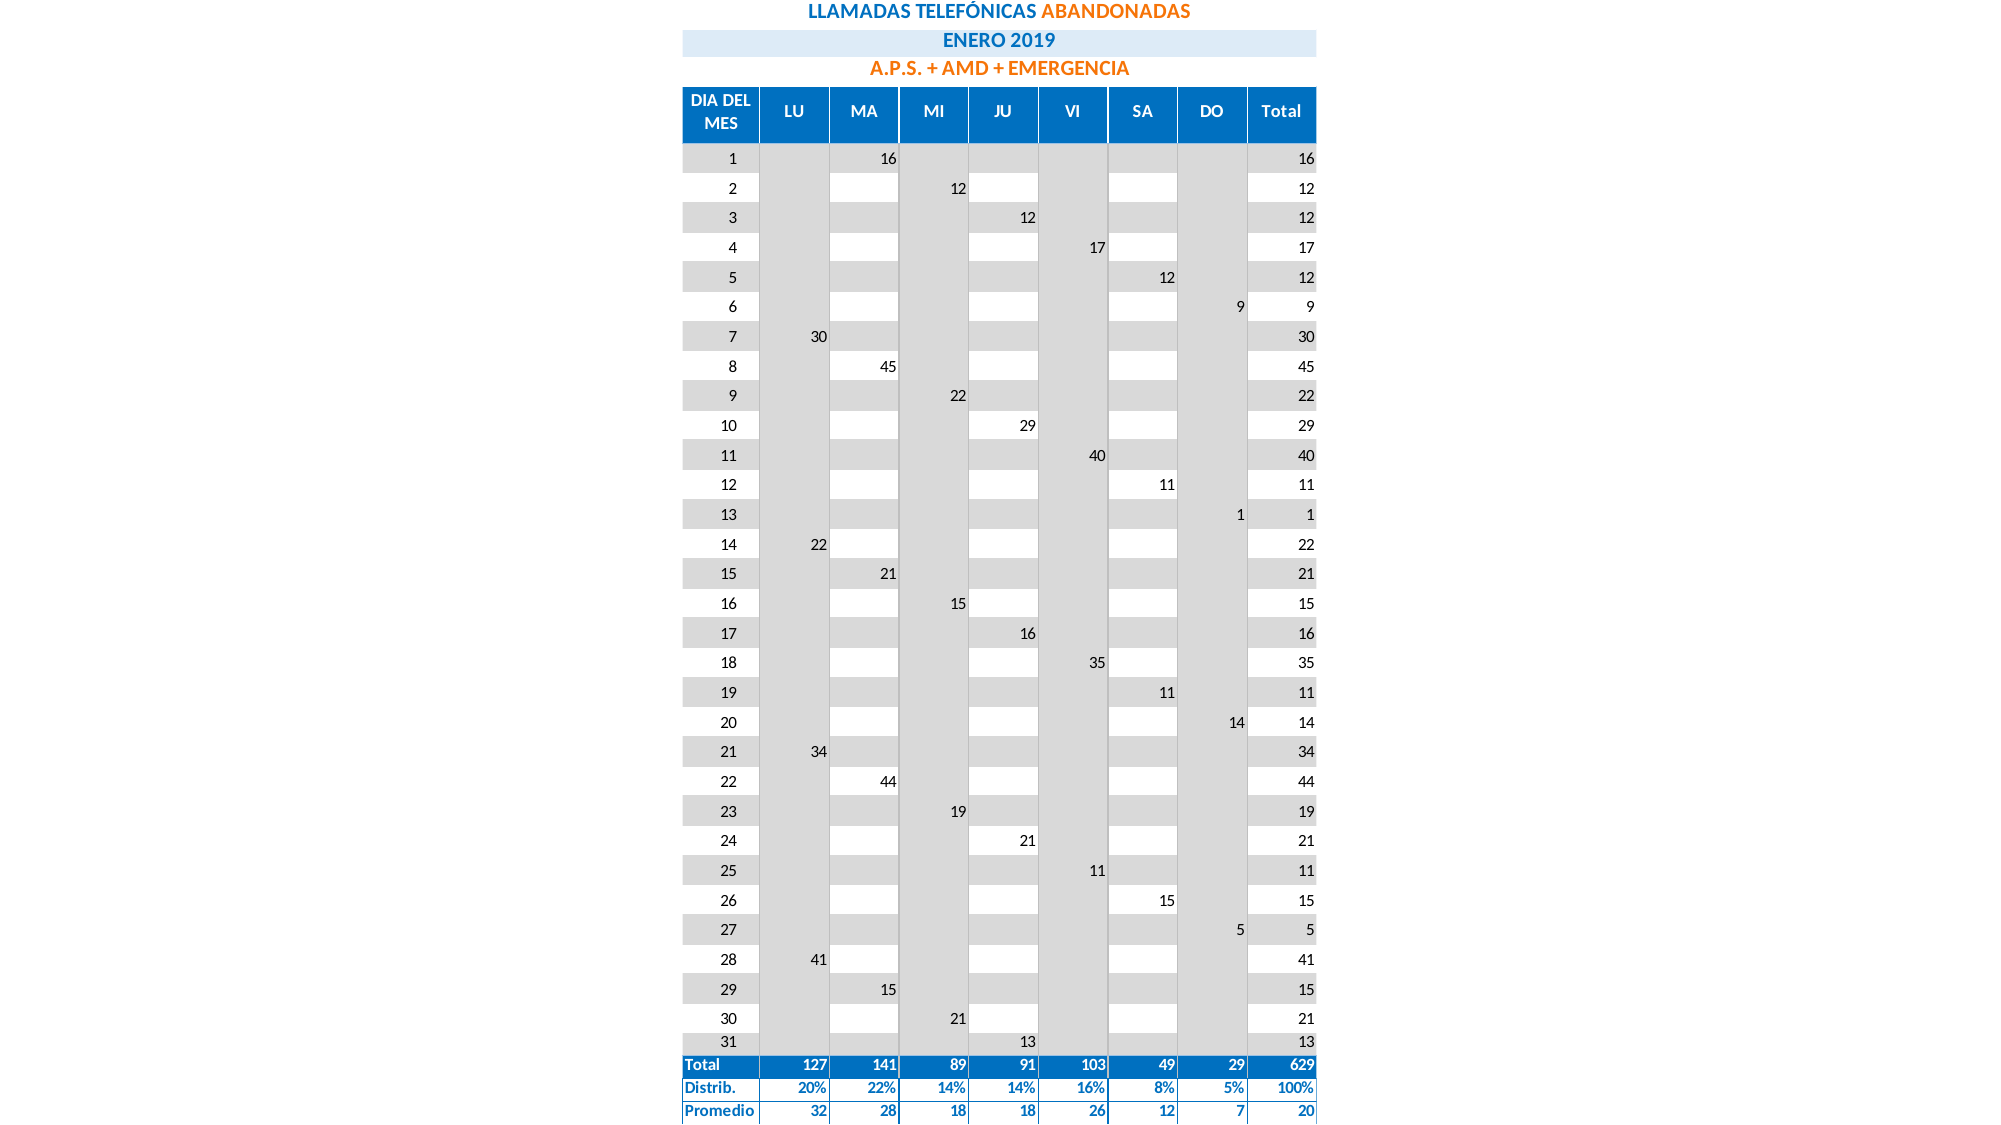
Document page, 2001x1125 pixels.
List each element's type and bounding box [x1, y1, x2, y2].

picture [681, 0, 1318, 1125]
